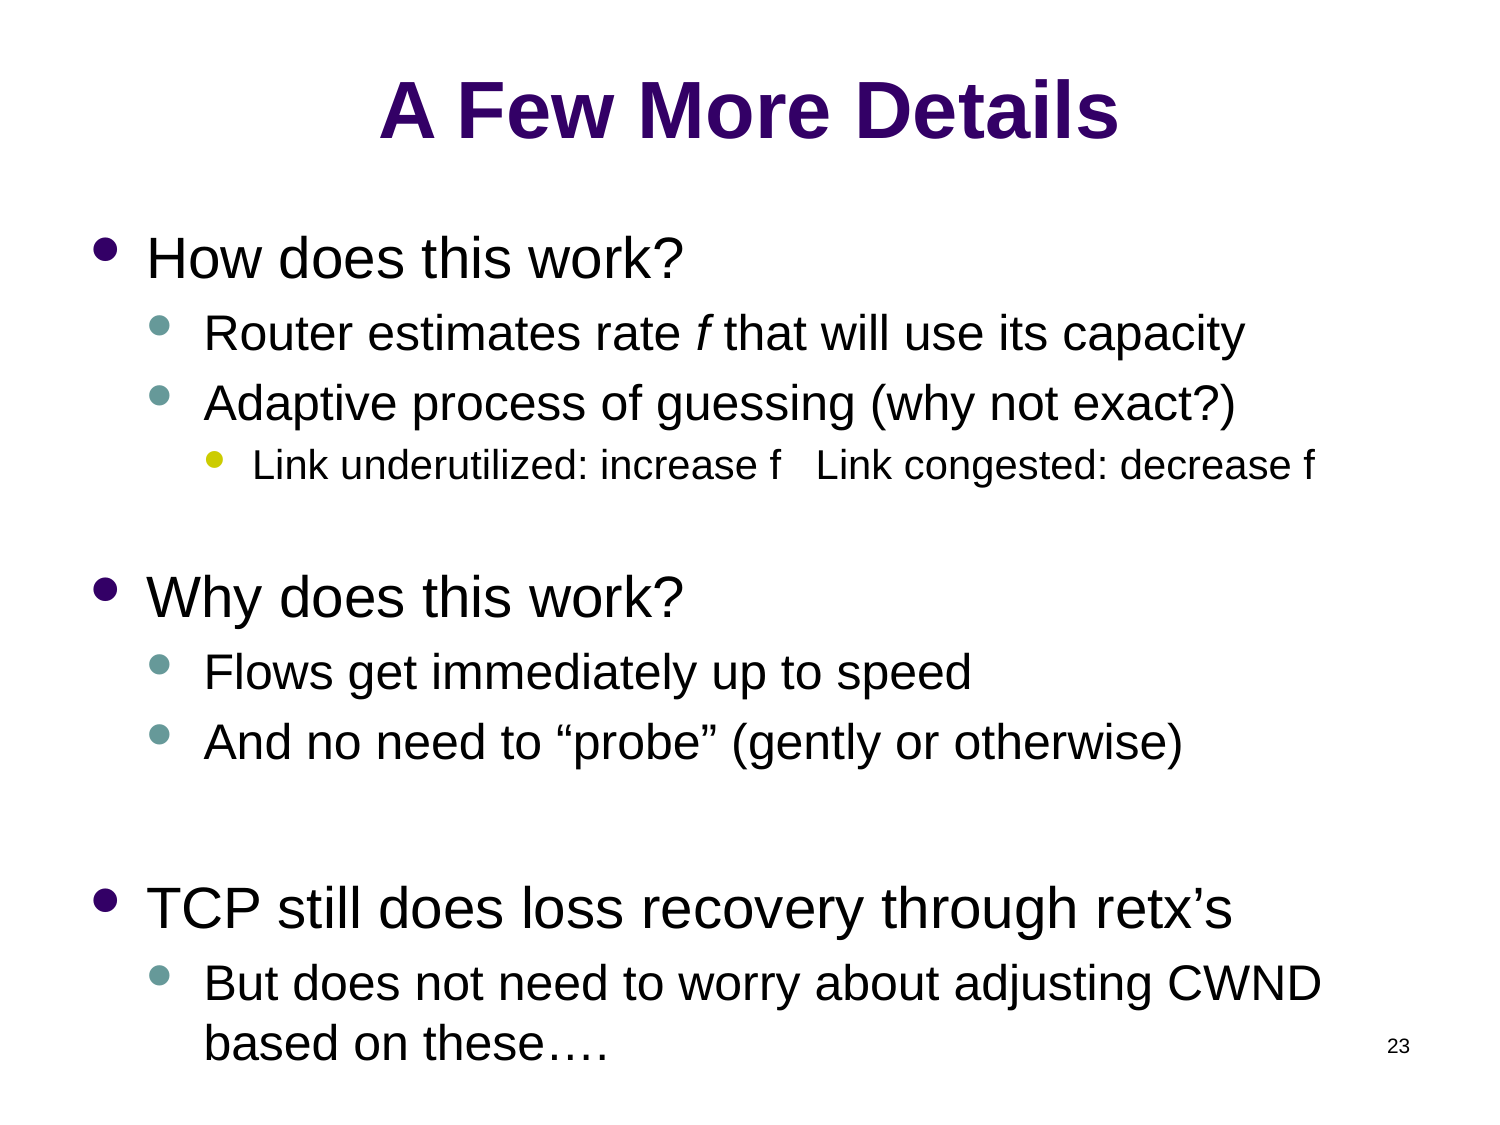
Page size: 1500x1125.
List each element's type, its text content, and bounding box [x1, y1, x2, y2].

list How does this work? Router estimates rate f that will use its capacity Adaptive process of guessing (why not exact?) Link underutilized: increase f Link congested: decrease f Why does this work? Flows get immediately up to speed And no need to “probe” (gently or otherwise) TCP still does loss recovery through retx’s But does not need to worry about adjusting CWND based on these…. [75, 212, 1475, 1006]
title A Few More Details [0, 20, 1500, 163]
slide_number 23 [1074, 1024, 1426, 1101]
